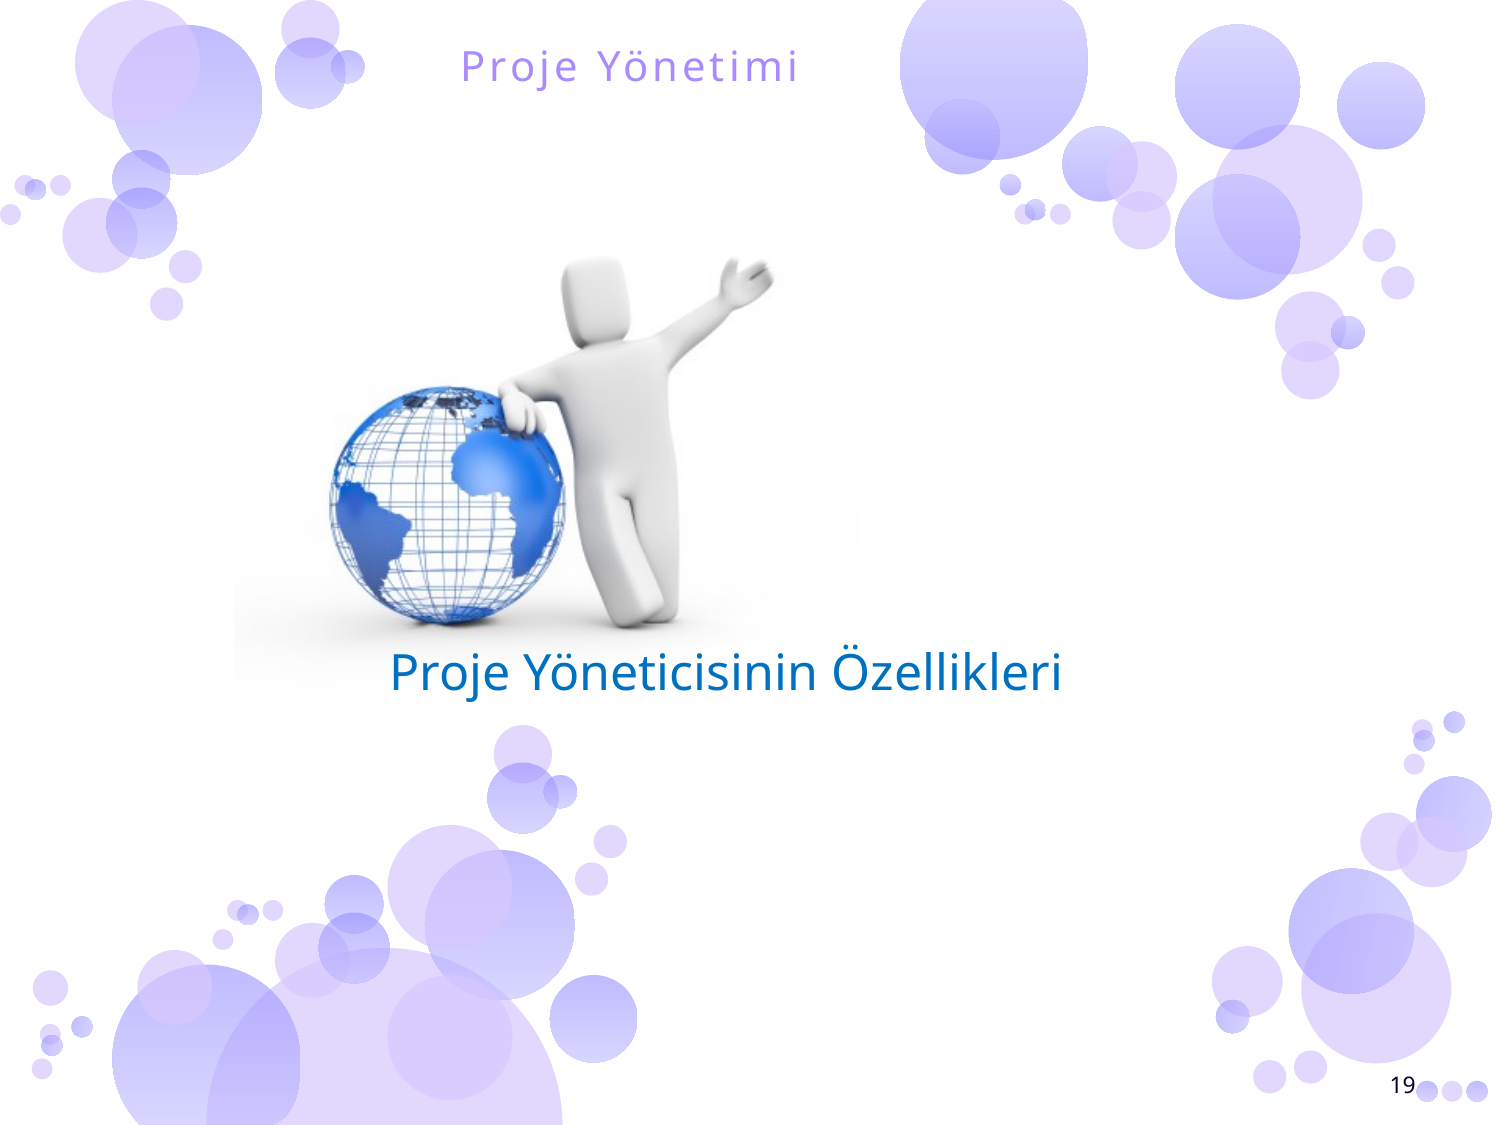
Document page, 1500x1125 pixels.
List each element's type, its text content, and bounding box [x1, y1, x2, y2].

title Proje Yönetimi [445, 23, 903, 106]
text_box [232, 185, 1092, 711]
slide_number 19 [1352, 1064, 1453, 1108]
